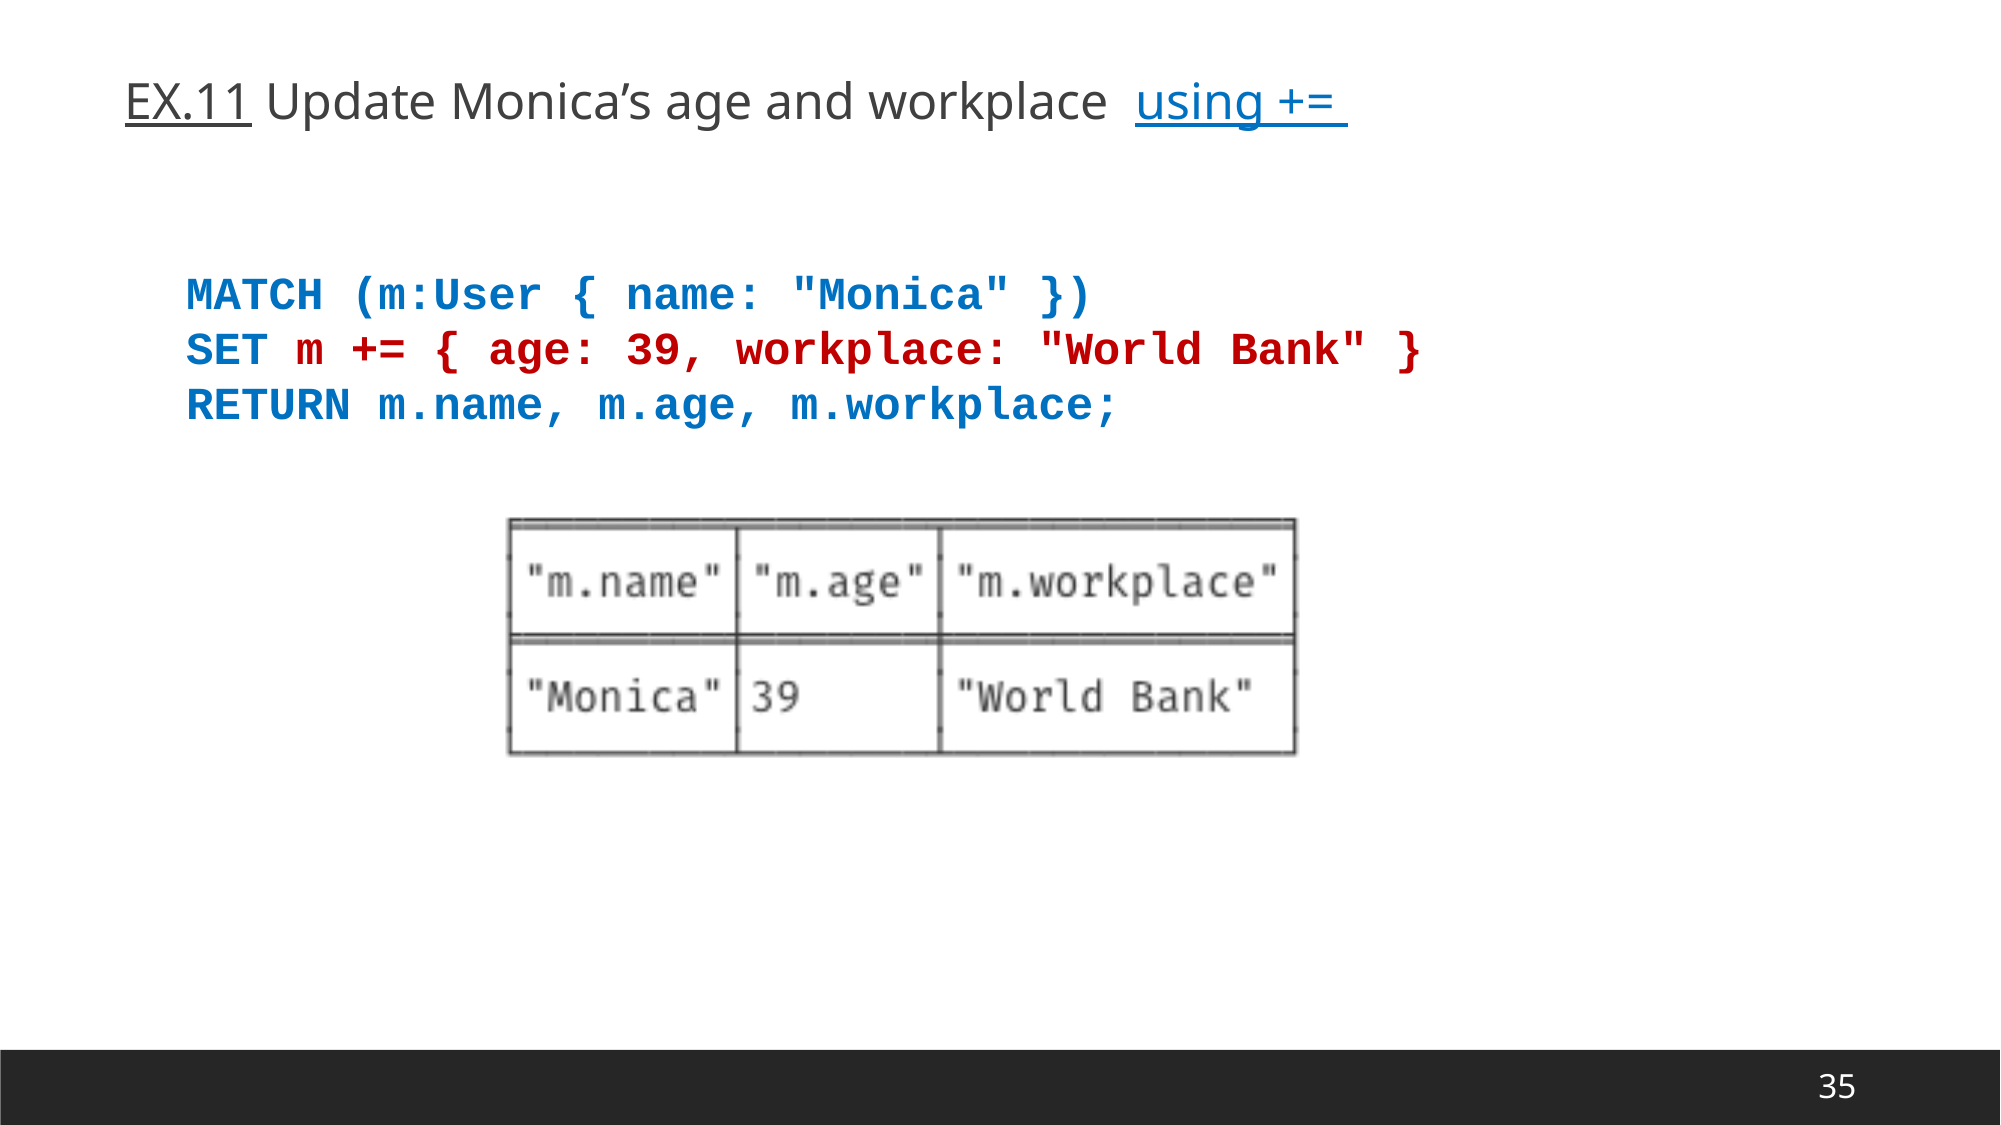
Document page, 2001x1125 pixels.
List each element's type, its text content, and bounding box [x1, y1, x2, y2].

picture [491, 512, 1313, 764]
text_box EX.11 Update Monica’s age and workplace using += [109, 55, 1760, 673]
slide_number 35 [1803, 1057, 1932, 1118]
text_box MATCH (m:User { name: "Monica" }) SET m += { age: 39, workplace: "World Bank" } RETURN m.name, m.age, m.workplace; [171, 256, 1913, 436]
